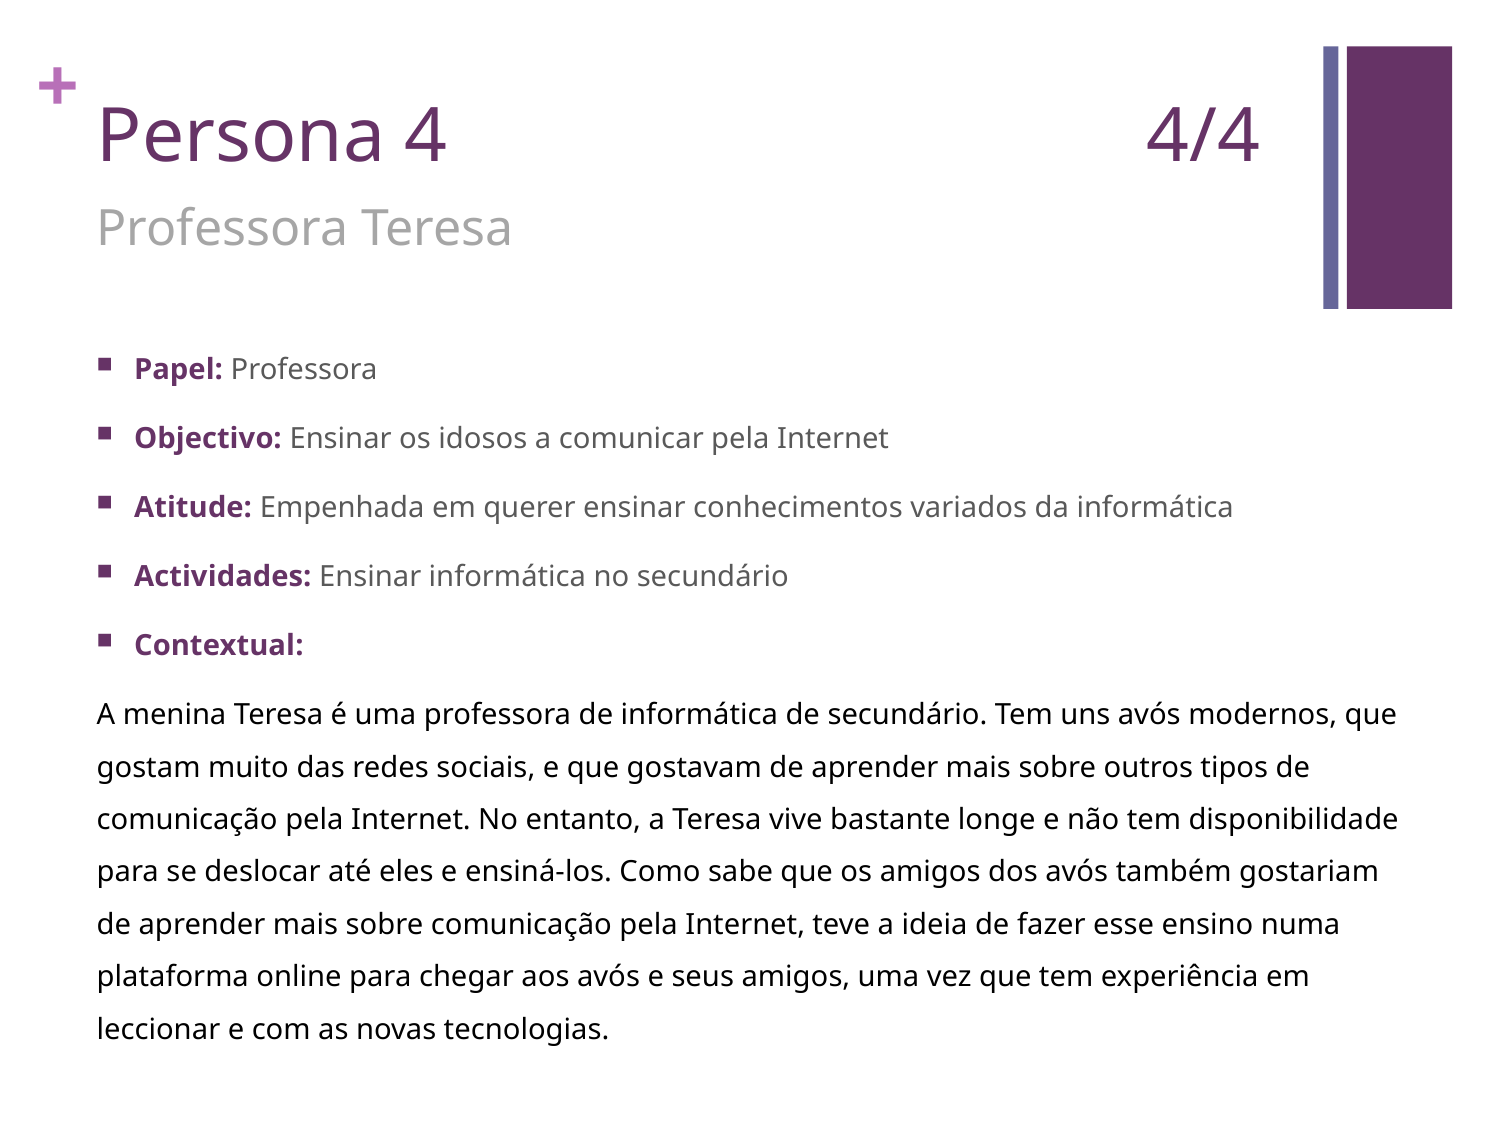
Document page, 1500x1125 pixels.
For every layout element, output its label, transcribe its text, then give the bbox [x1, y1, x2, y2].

text_box Professora Teresa [81, 187, 1322, 324]
title Persona 4 4/4 [81, 79, 1322, 187]
text_box Papel: Professora Objectivo: Ensinar os idosos a comunicar pela Internet Atitude: Empenhada em querer ensinar conhecimentos variados da informática Actividades: Ensinar informática no secundário Contextual: A menina Teresa é uma professora de informática de secundário. Tem uns avós modernos, que gostam muito das redes sociais, e que gostavam de aprender mais sobre outros tipos de comunicação pela Internet. No entanto, a Teresa vive bastante longe e não tem disponibilidade para se deslocar até eles e ensiná-los. Como sabe que os amigos dos avós também gostariam de aprender mais sobre comunicação pela Internet, teve a ideia de fazer esse ensino numa plataforma online para chegar aos avós e seus amigos, uma vez que tem experiência em leccionar e com as novas tecnologias. [81, 324, 1426, 1035]
